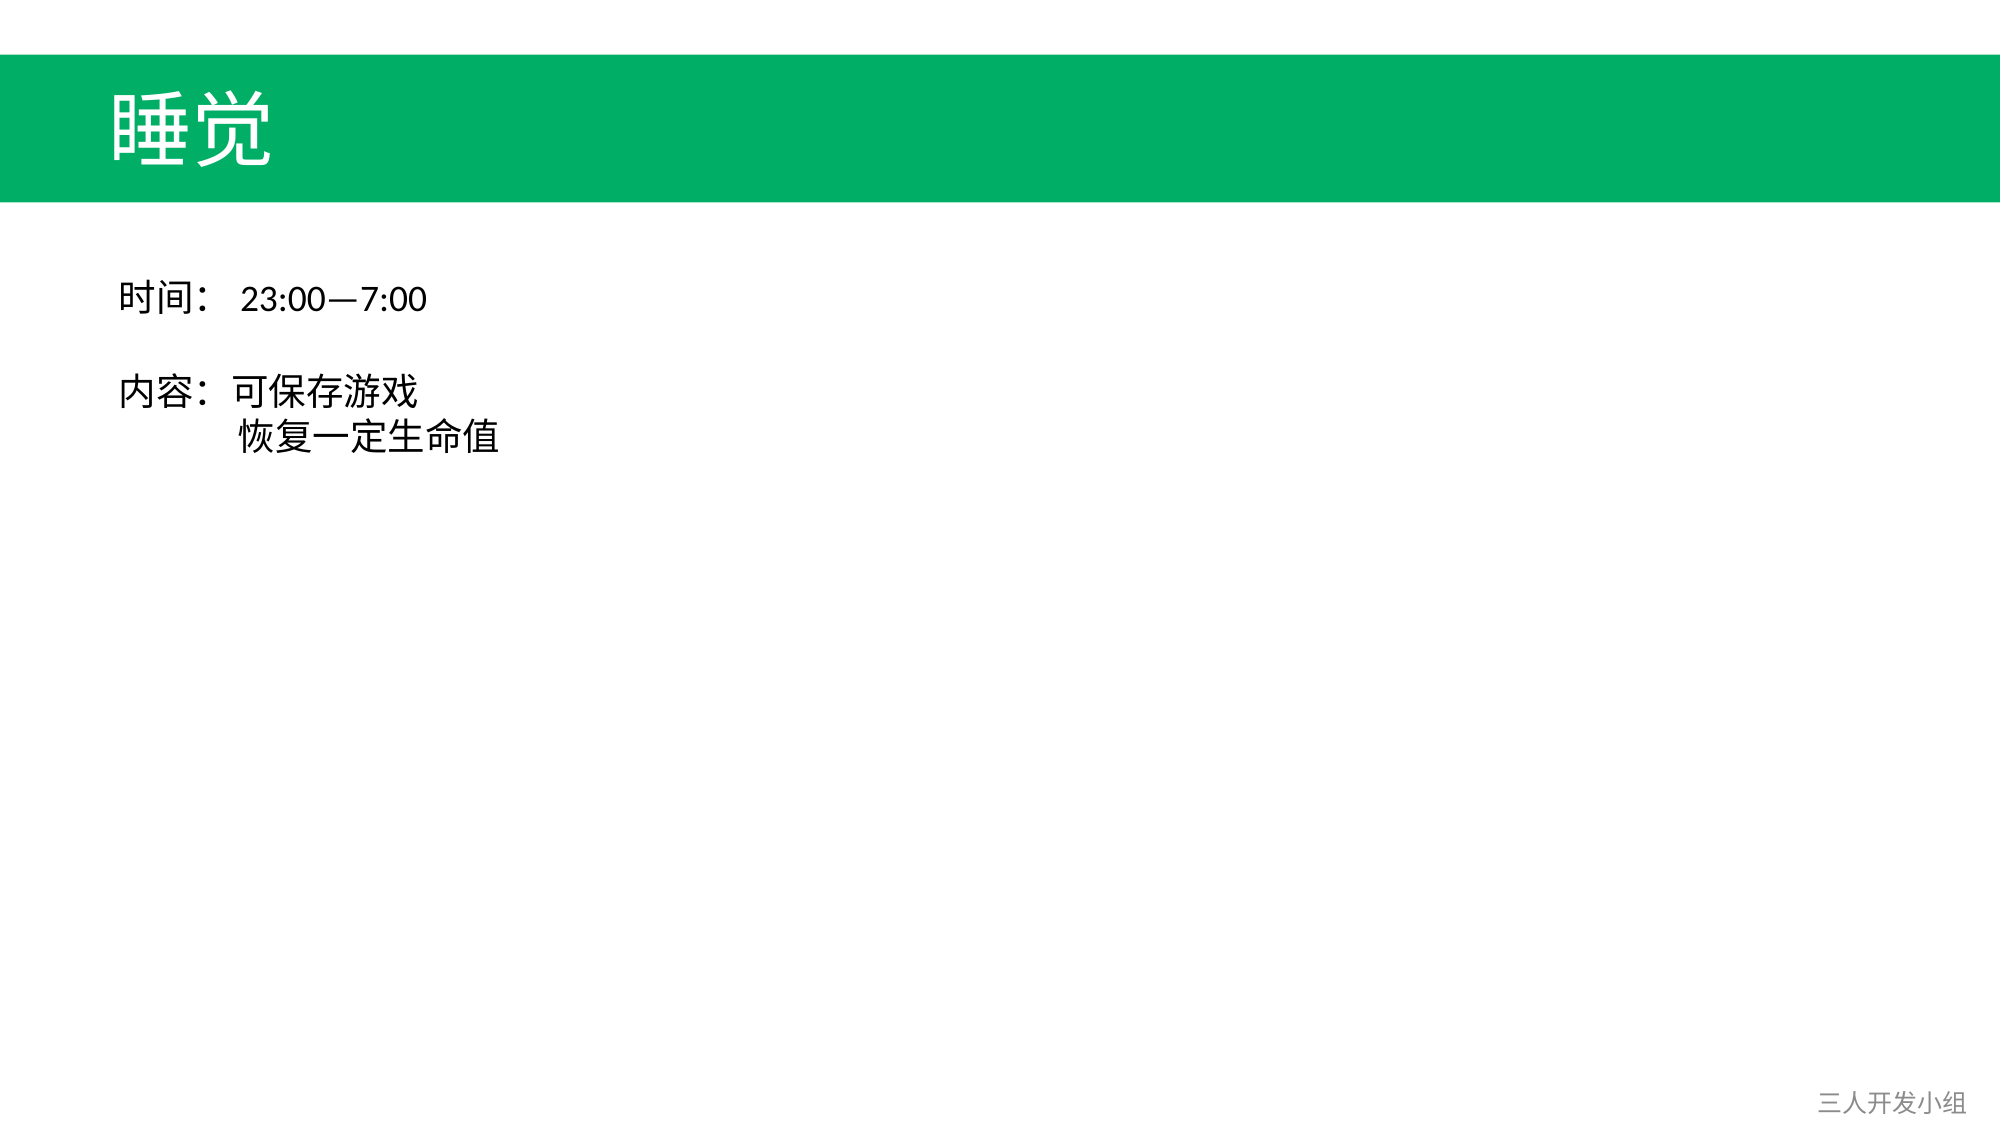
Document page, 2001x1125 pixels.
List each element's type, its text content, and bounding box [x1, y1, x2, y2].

footer 三人开发小组 [1784, 1082, 2000, 1123]
text_box 时间：23:00—7:00 [103, 266, 825, 326]
text_box 睡觉 [93, 70, 799, 185]
text_box 内容：可保存游戏 恢复一定生命值 [103, 360, 825, 466]
text_box [0, 54, 2000, 203]
